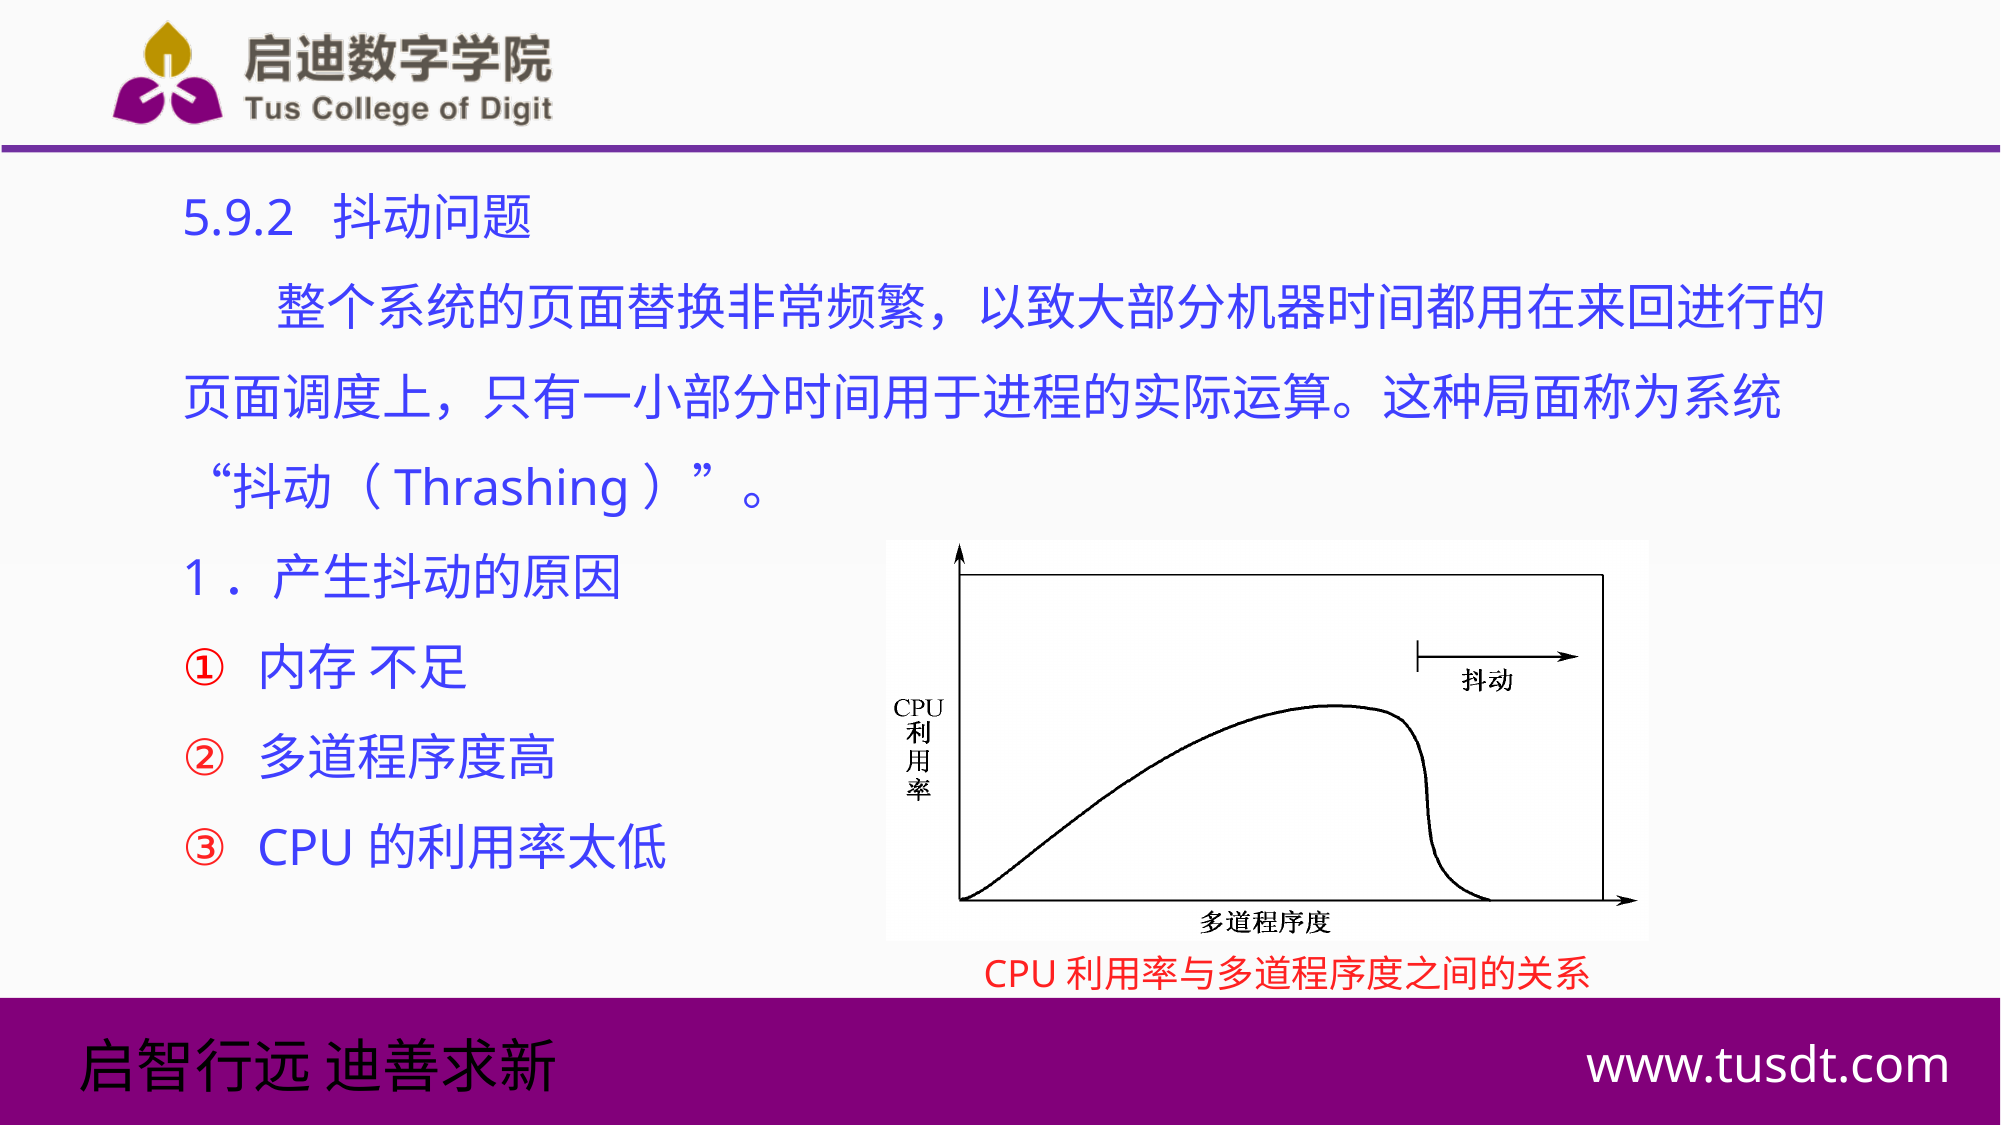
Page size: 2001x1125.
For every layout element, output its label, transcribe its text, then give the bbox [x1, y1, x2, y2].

picture [106, 11, 562, 134]
text_box 5.9.2 抖动问题 整个系统的页面替换非常频繁，以致大部分机器时间都用在来回进行的页面调度上，只有一小部分时间用于进程的实际运算。这种局面称为系统“抖动（Thrashing）”。 1．产生抖动的原因 内存 不足 多道程序度高 CPU的利用率太低 [167, 147, 1869, 871]
picture [885, 540, 1649, 941]
text_box CPU利用率与多道程序度之间的关系 [959, 949, 1607, 1003]
